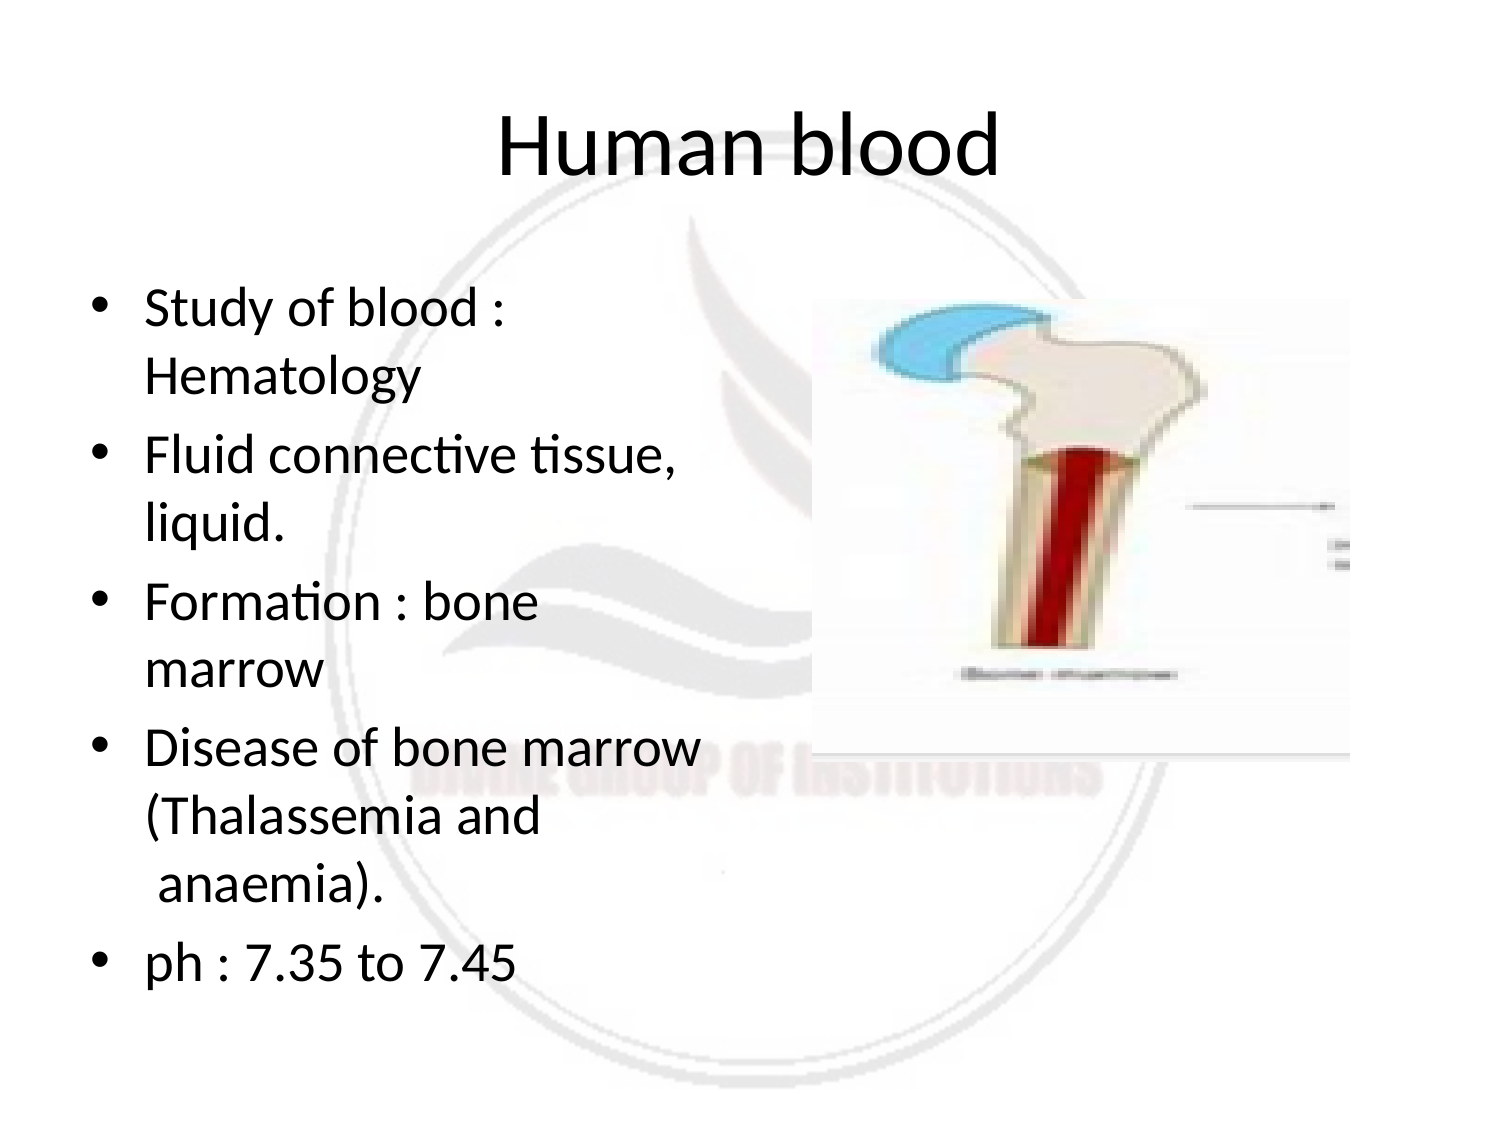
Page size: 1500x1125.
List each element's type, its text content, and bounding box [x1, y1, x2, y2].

list Study of blood : Hematology Fluid connective tissue, liquid. Formation : bone marrow Disease of bone marrow (Thalassemia and anaemia). ph : 7.35 to 7.45 [75, 262, 738, 1005]
title Human blood [75, 45, 1425, 233]
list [812, 299, 1351, 763]
